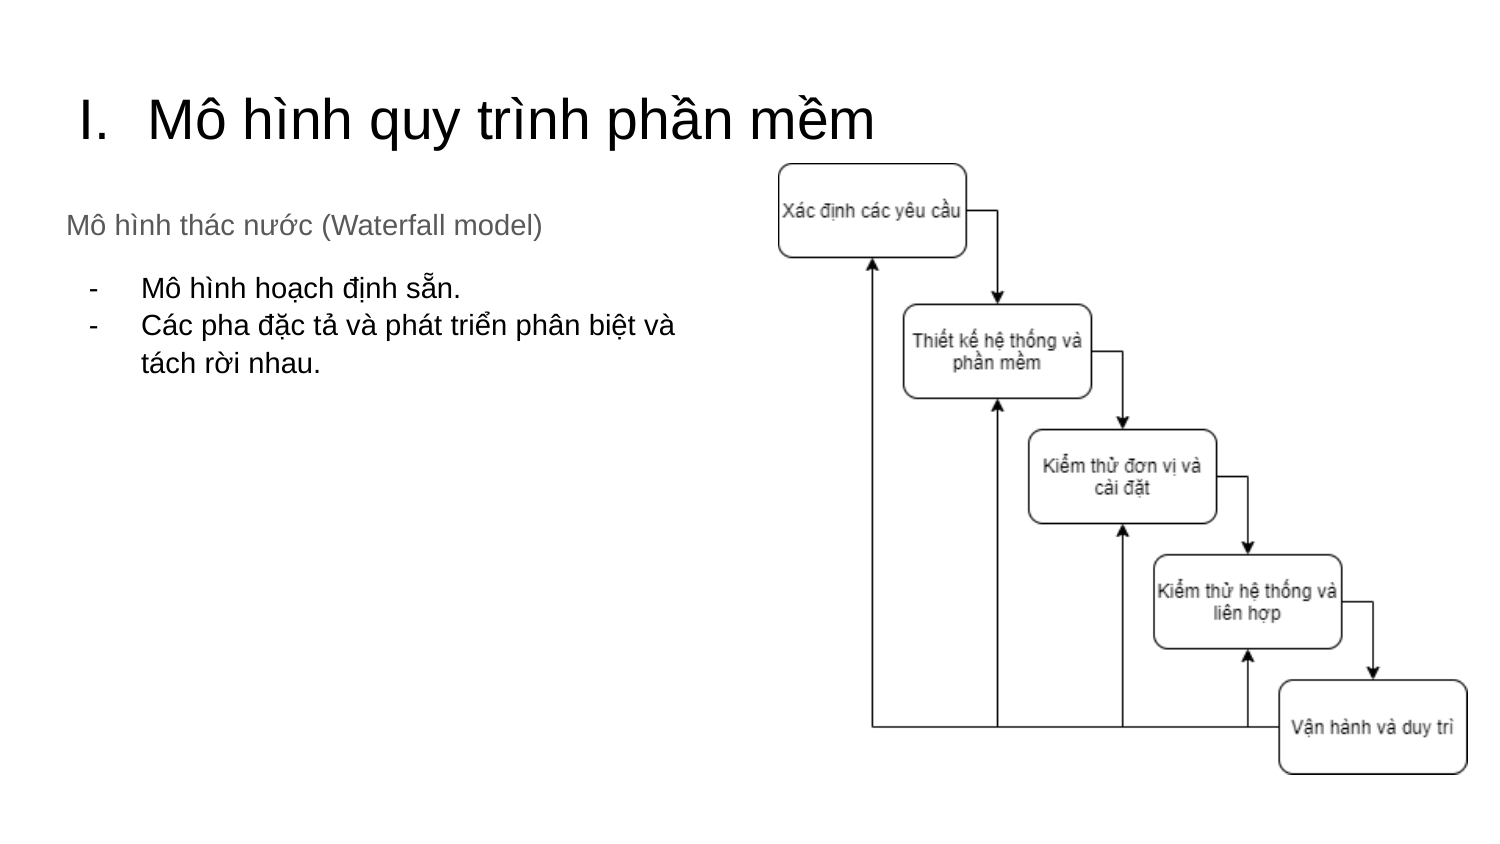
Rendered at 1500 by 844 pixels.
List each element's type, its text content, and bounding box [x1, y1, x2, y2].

title Mô hình quy trình phần mềm [51, 72, 1449, 167]
picture [777, 163, 1468, 775]
list Mô hình thác nước (Waterfall model) Mô hình hoạch định sẵn. Các pha đặc tả và phát triển phân biệt và tách rời nhau. [51, 189, 708, 750]
